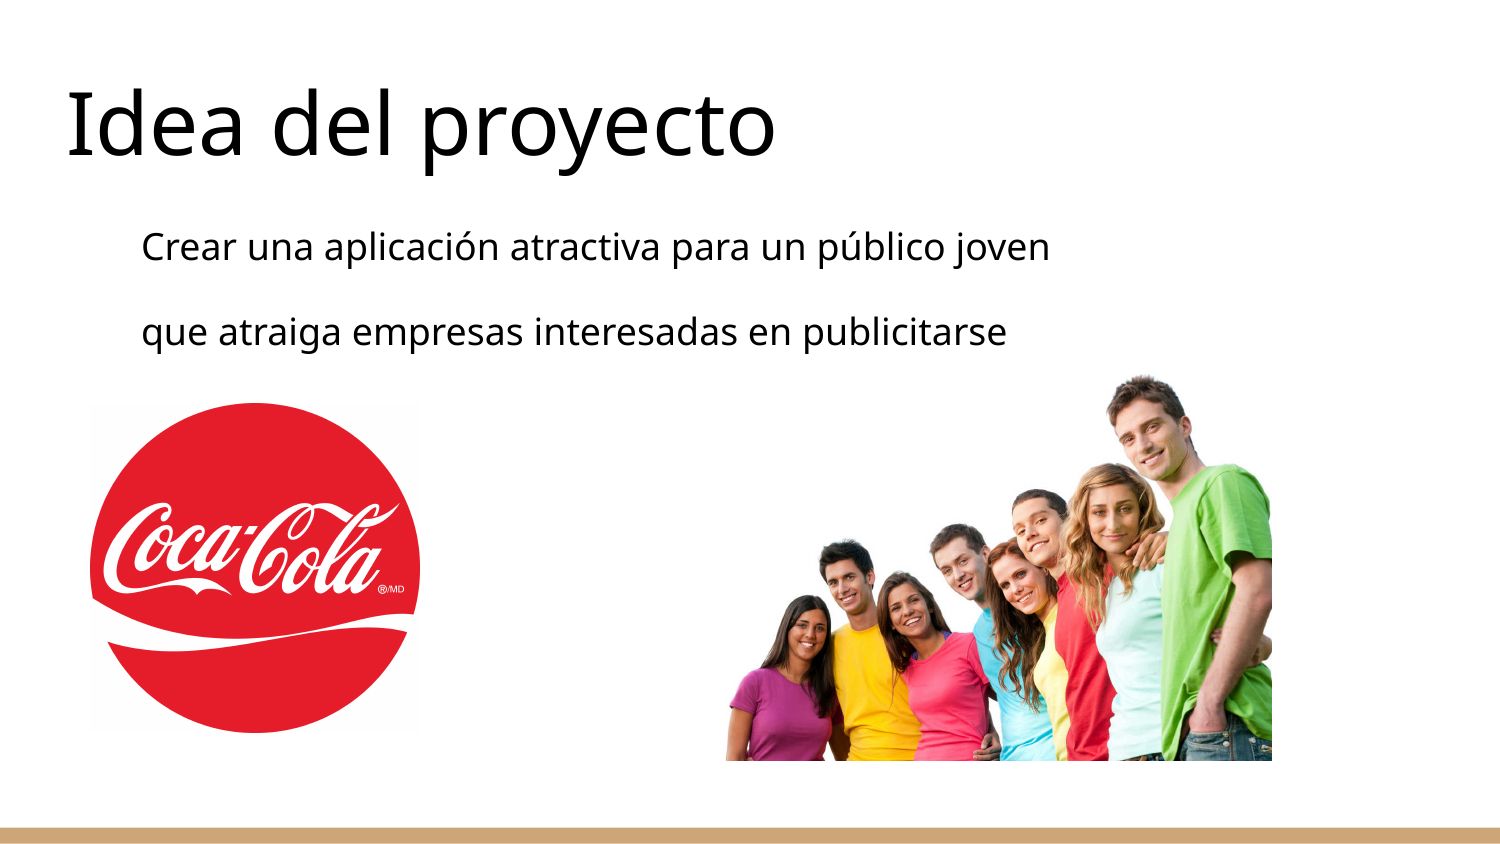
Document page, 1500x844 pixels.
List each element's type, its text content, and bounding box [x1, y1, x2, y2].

picture [89, 403, 420, 734]
title Idea del proyecto [51, 51, 1449, 189]
picture [678, 365, 1272, 761]
list Crear una aplicación atractiva para un público joven que atraiga empresas interesadas en publicitarse [51, 200, 1449, 752]
